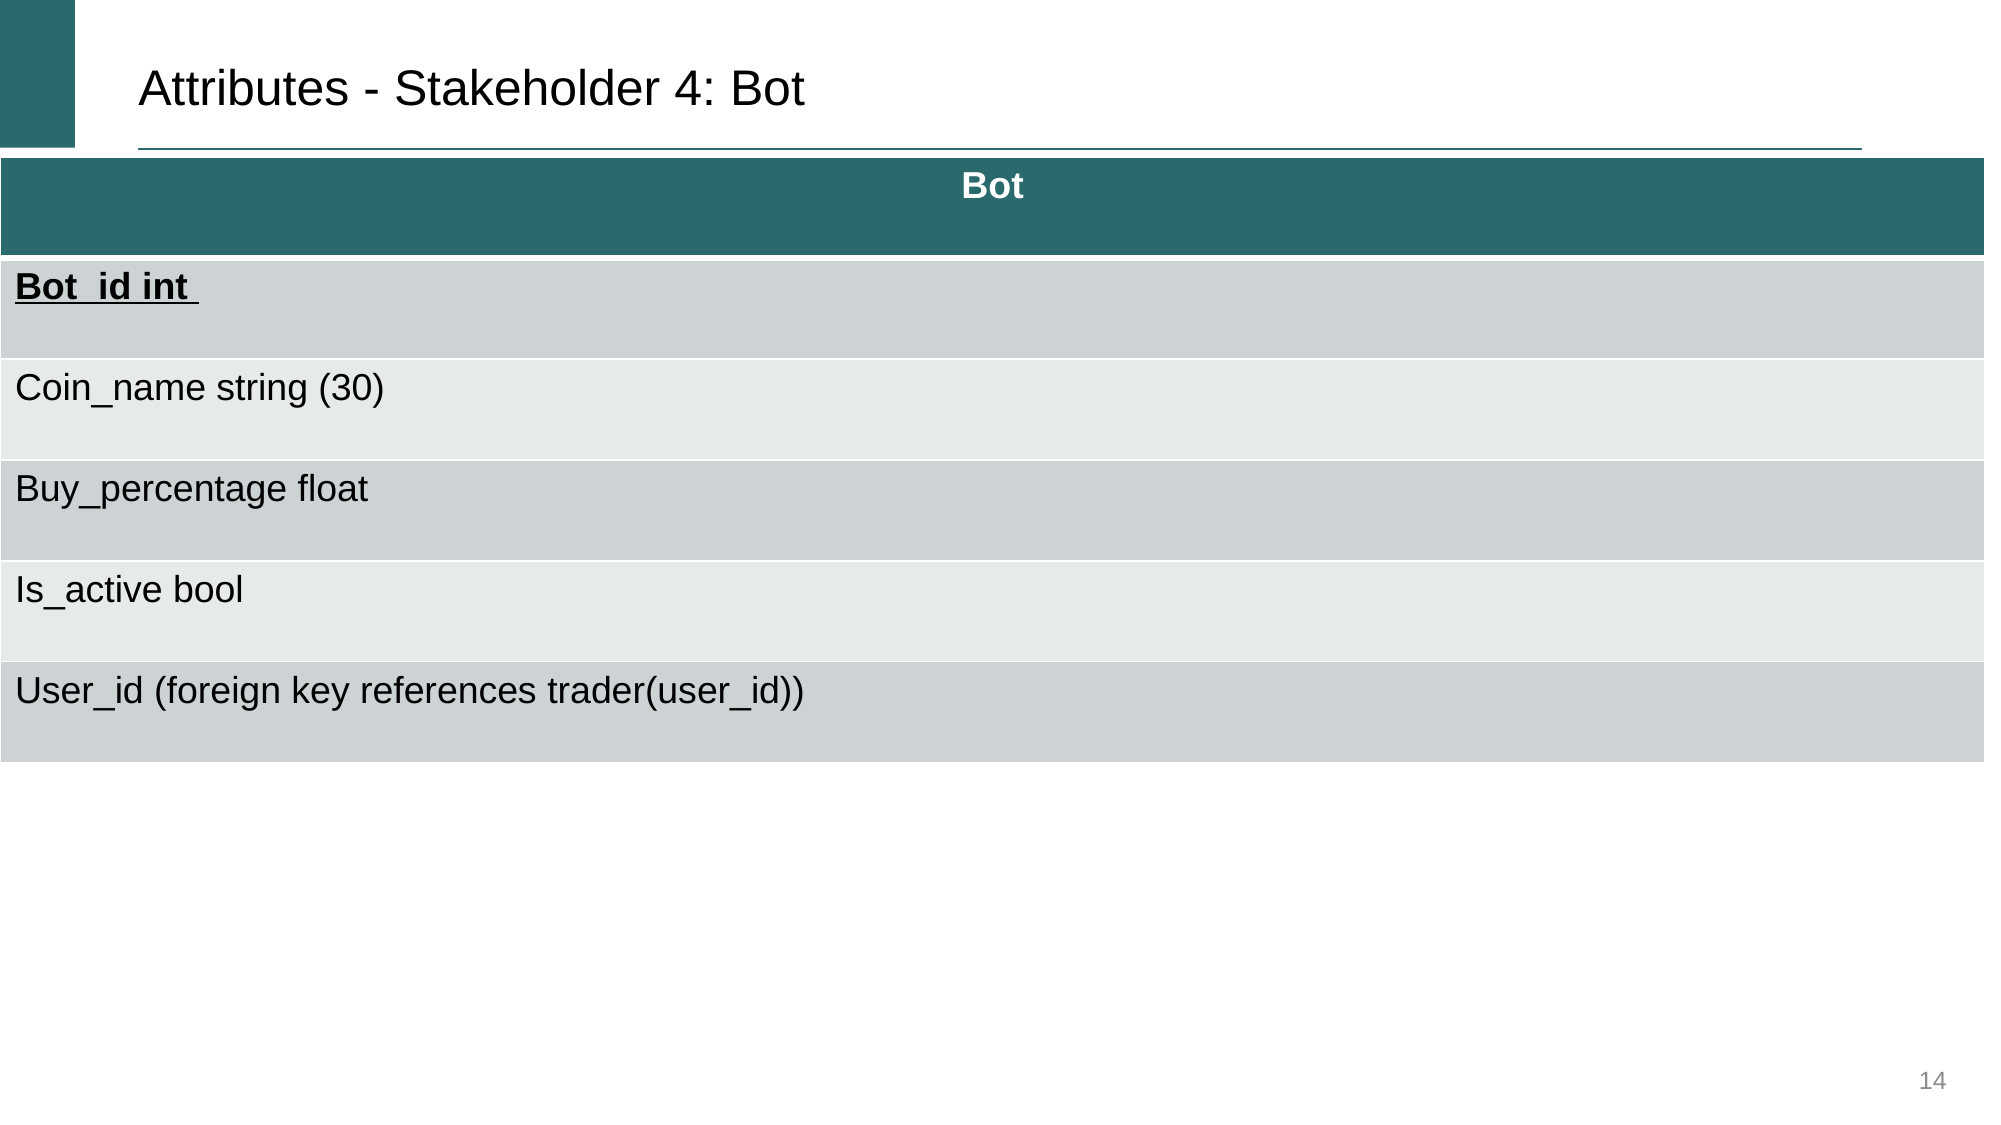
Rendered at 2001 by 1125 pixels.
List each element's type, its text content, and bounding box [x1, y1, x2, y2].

table_cell User_id (foreign key references trader(user_id)) [1, 662, 1984, 762]
table_cell Buy_percentage float [1, 461, 1984, 560]
table_header Bot [1, 158, 1984, 255]
table_cell Bot_id int [1, 261, 1984, 358]
table_cell Coin_name string (30) [1, 360, 1984, 459]
table_cell Is_active bool [1, 562, 1984, 661]
title Attributes - Stakeholder 4: Bot [138, 1, 1866, 156]
slide_number 14 [1511, 1042, 1962, 1103]
